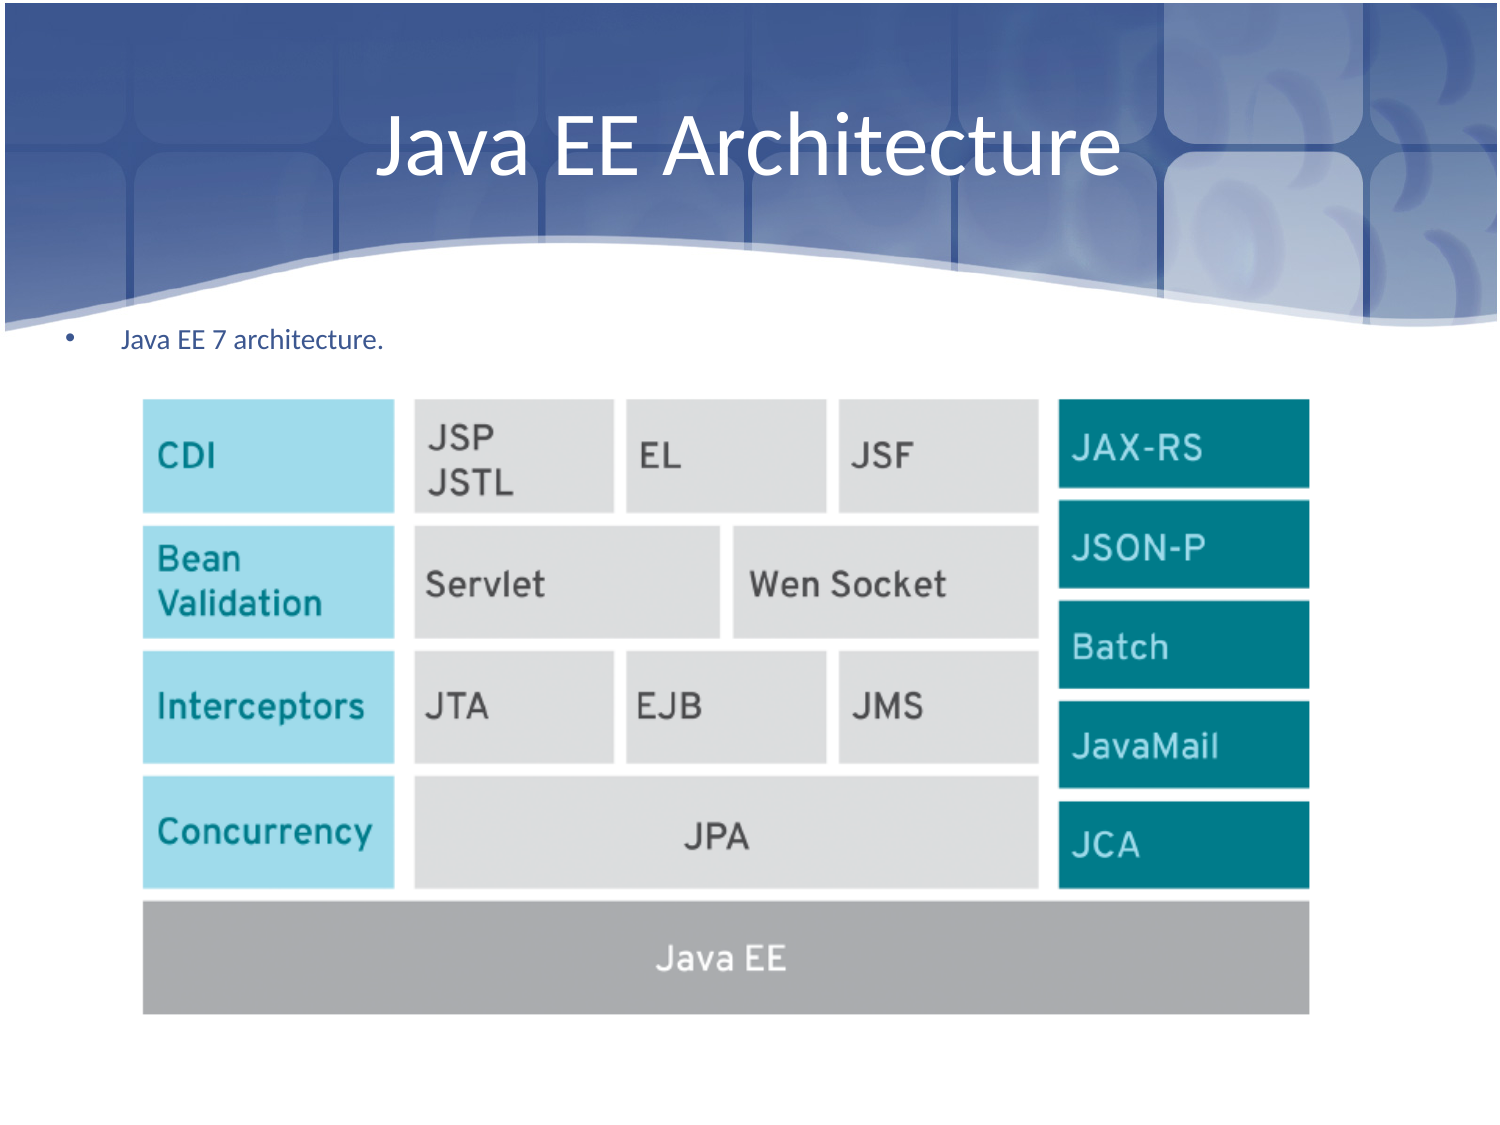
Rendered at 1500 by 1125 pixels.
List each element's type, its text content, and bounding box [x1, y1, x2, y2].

list Java EE 7 architecture. [49, 312, 1451, 401]
title Java EE Architecture [74, 44, 1426, 233]
picture [0, 0, 1500, 1125]
